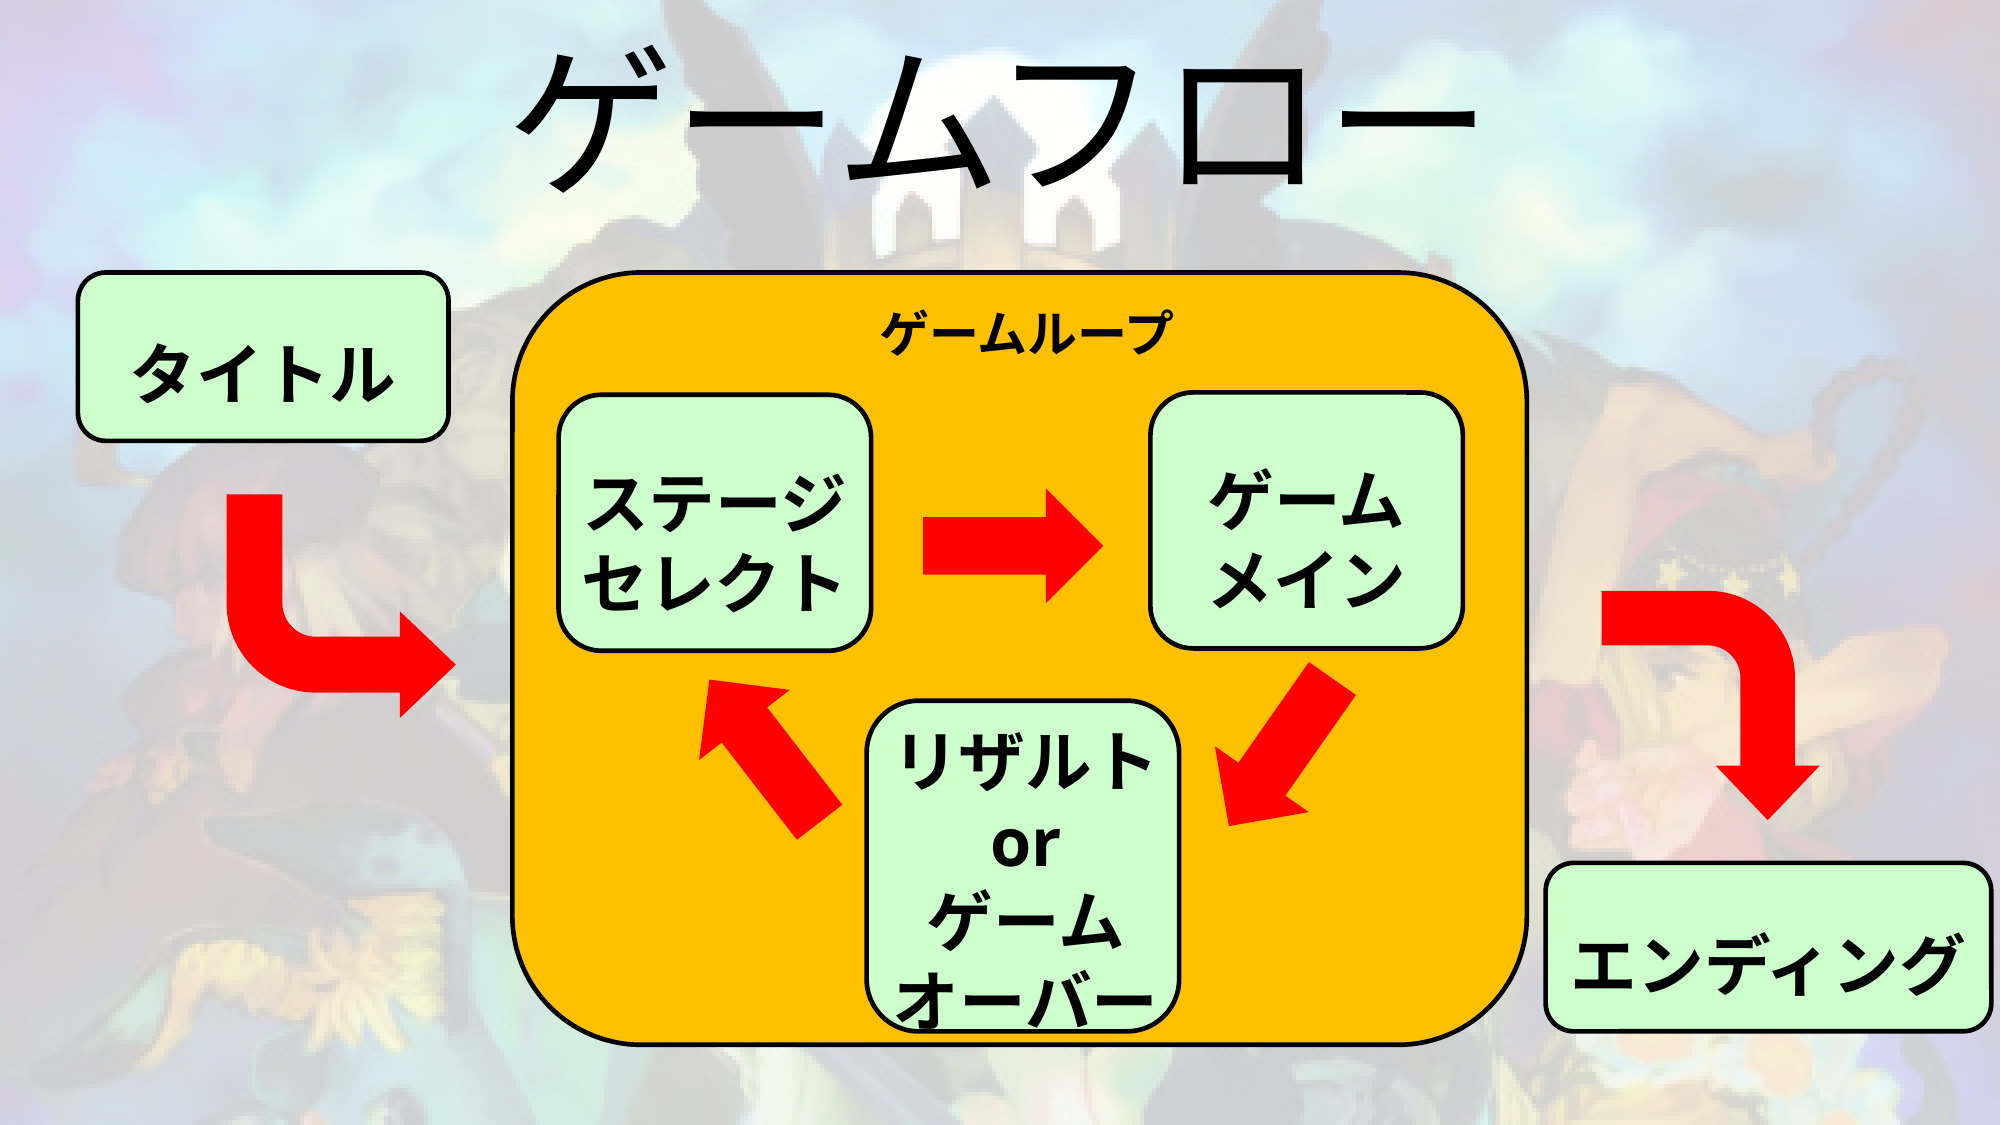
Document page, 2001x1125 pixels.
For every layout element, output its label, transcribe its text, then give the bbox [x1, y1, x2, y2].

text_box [77, 272, 449, 441]
text_box [921, 486, 1105, 606]
text_box [568, 271, 1472, 294]
text_box [511, 312, 1528, 1046]
text_box [697, 678, 844, 842]
text_box ゲームループ [546, 294, 1508, 370]
text_box [1600, 589, 1823, 822]
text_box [1545, 862, 1992, 1032]
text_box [558, 394, 872, 651]
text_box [1150, 392, 1463, 649]
text_box ゲームフロー [0, 10, 2000, 250]
text_box [225, 493, 458, 721]
text_box [1213, 660, 1358, 828]
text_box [866, 700, 1182, 1125]
